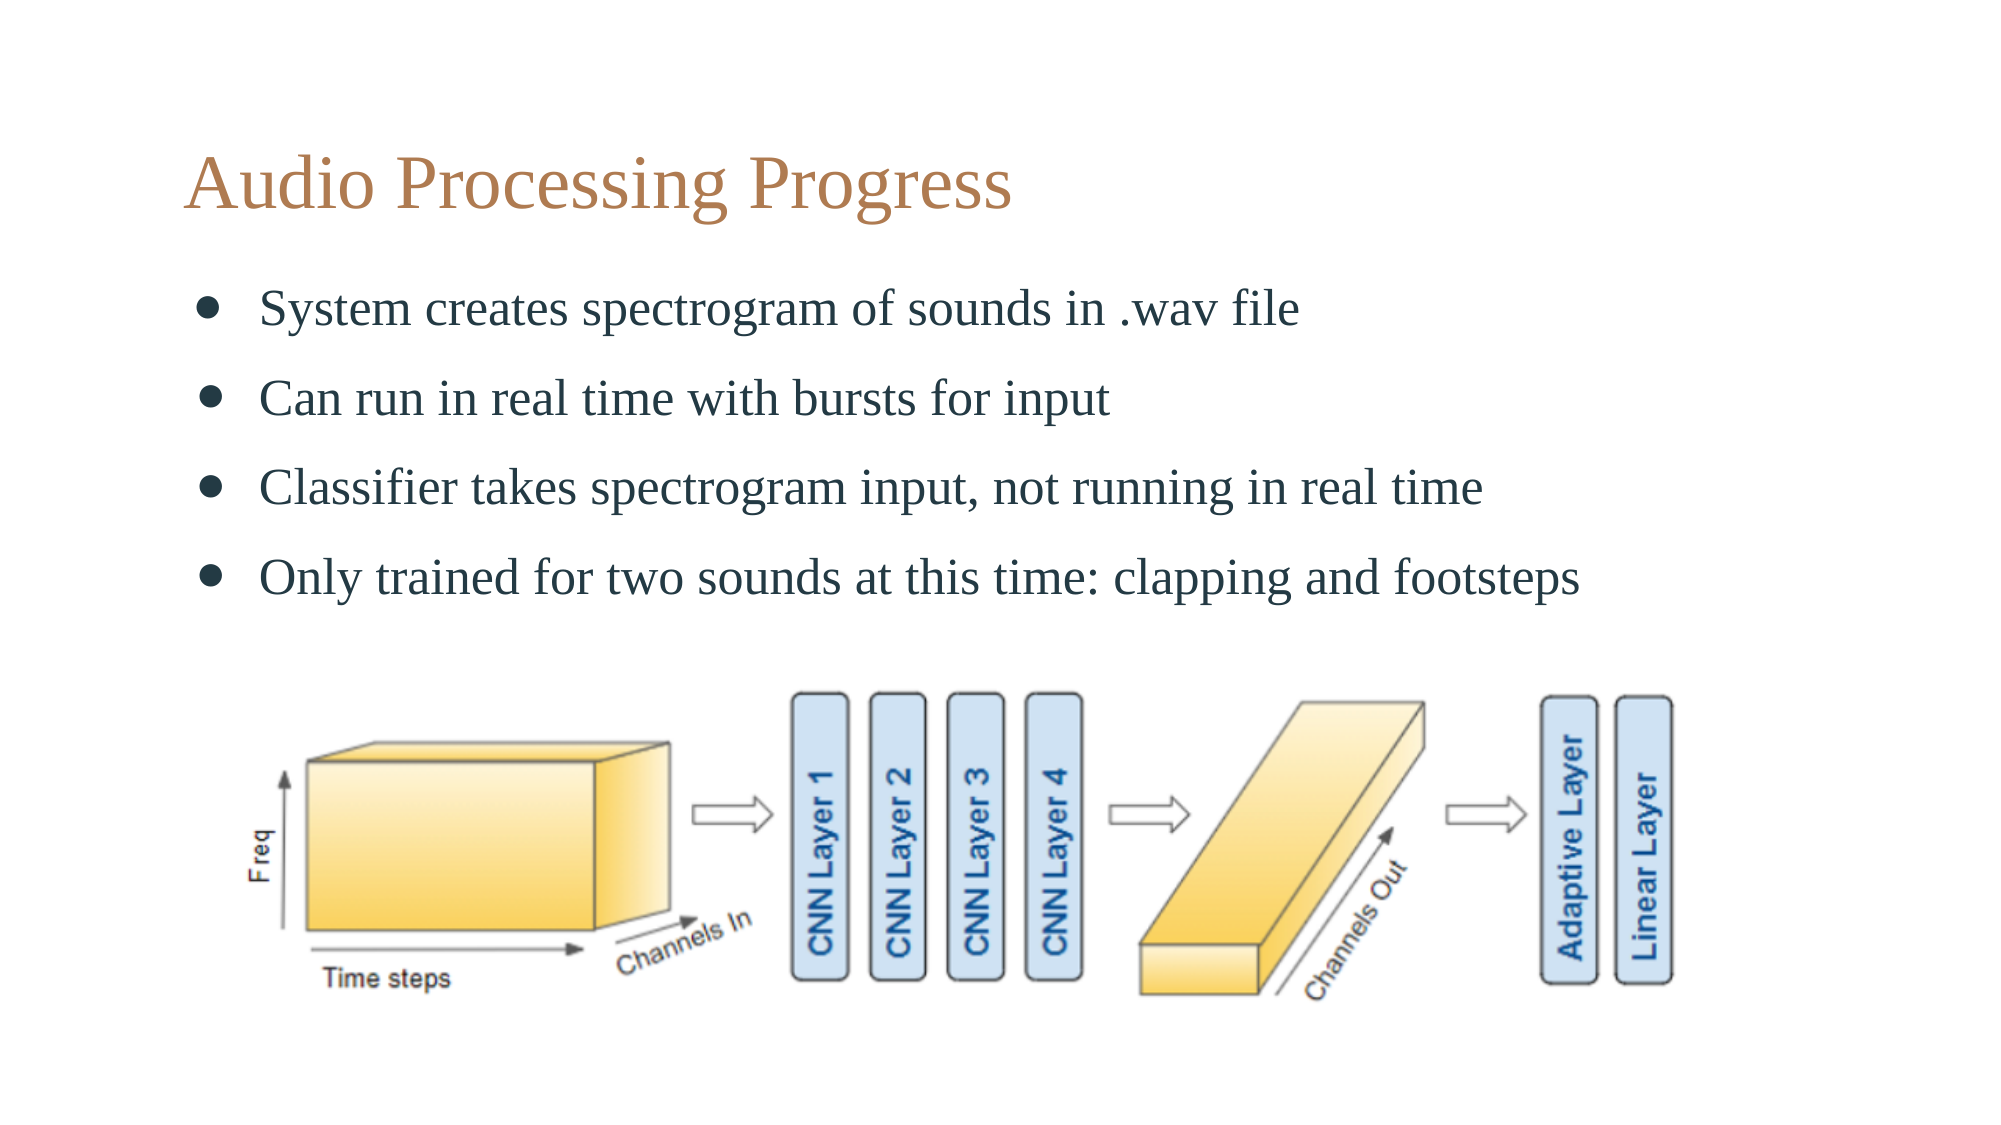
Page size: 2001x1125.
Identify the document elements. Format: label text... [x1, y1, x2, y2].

picture [168, 667, 1685, 1021]
list System creates spectrogram of sounds in .wav file Can run in real time with bursts for input Classifier takes spectrogram input, not running in real time Only trained for two sounds at this time: clapping and footsteps [168, 260, 1991, 1059]
title Audio Processing Progress [168, 20, 1832, 232]
